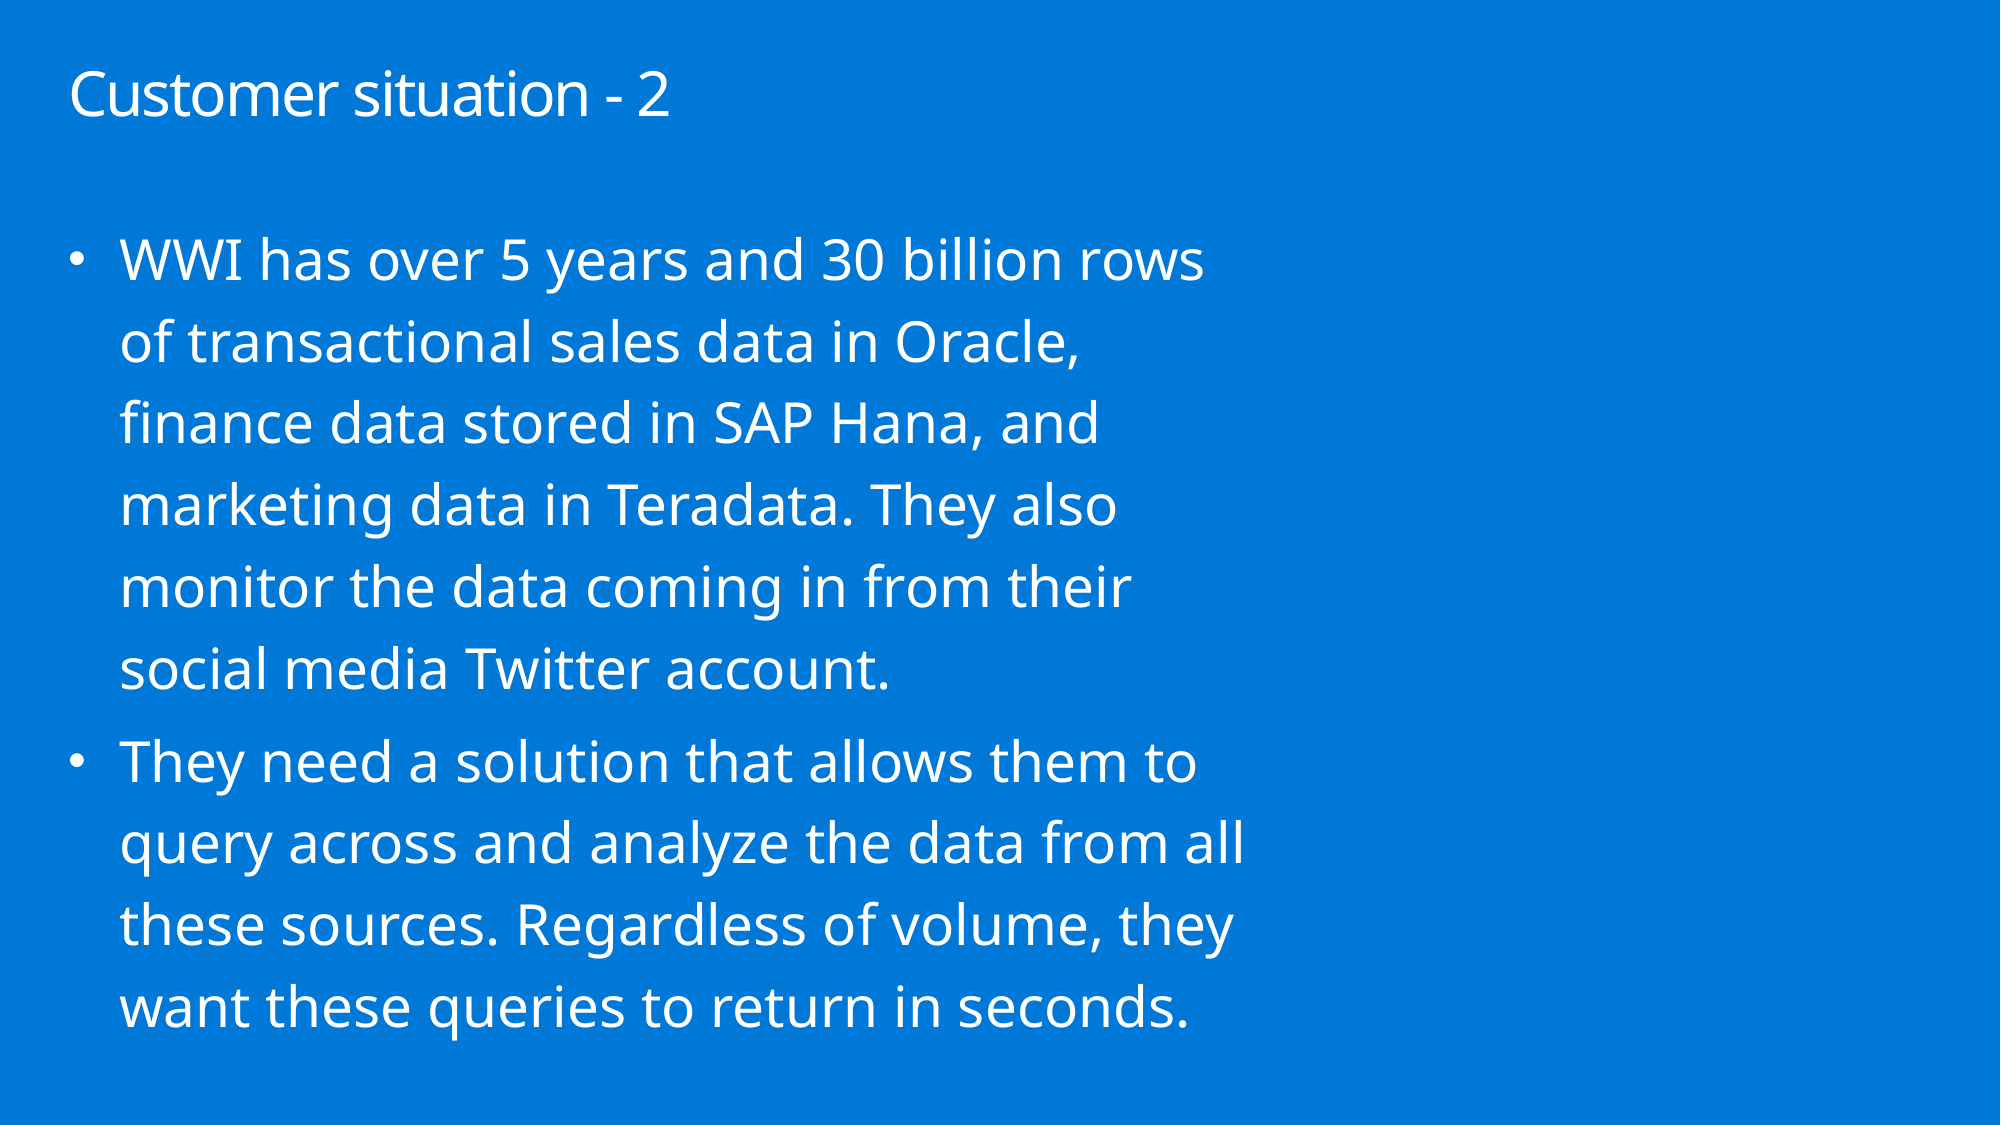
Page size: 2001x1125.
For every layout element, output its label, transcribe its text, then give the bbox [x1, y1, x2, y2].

list WWI has over 5 years and 30 billion rows of transactional sales data in Oracle, finance data stored in SAP Hana, and marketing data in Teradata. They also monitor the data coming in from their social media Twitter account. They need a solution that allows them to query across and analyze the data from all these sources. Regardless of volume, they want these queries to return in seconds. [44, 196, 1279, 1089]
title Customer situation - 2 [44, 47, 1957, 196]
